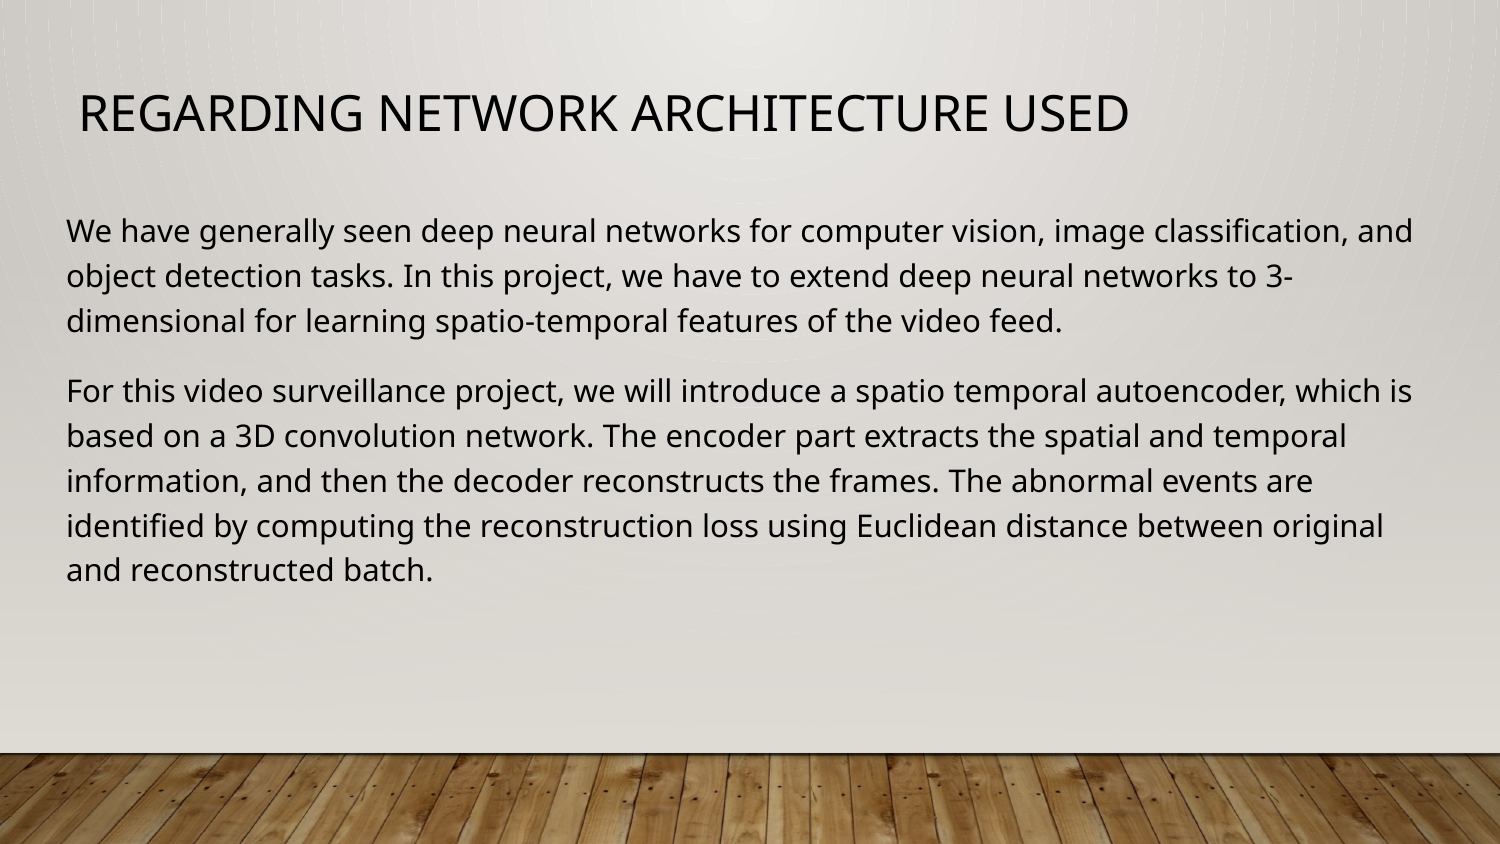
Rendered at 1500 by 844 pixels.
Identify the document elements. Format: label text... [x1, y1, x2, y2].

list We have generally seen deep neural networks for computer vision, image classification, and object detection tasks. In this project, we have to extend deep neural networks to 3-dimensional for learning spatio-temporal features of the video feed. For this video surveillance project, we will introduce a spatio temporal autoencoder, which is based on a 3D convolution network. The encoder part extracts the spatial and temporal information, and then the decoder reconstructs the frames. The abnormal events are identified by computing the reconstruction loss using Euclidean distance between original and reconstructed batch. [51, 189, 1449, 750]
title Regarding network architecture used [63, 72, 1462, 167]
picture [0, 753, 1500, 844]
